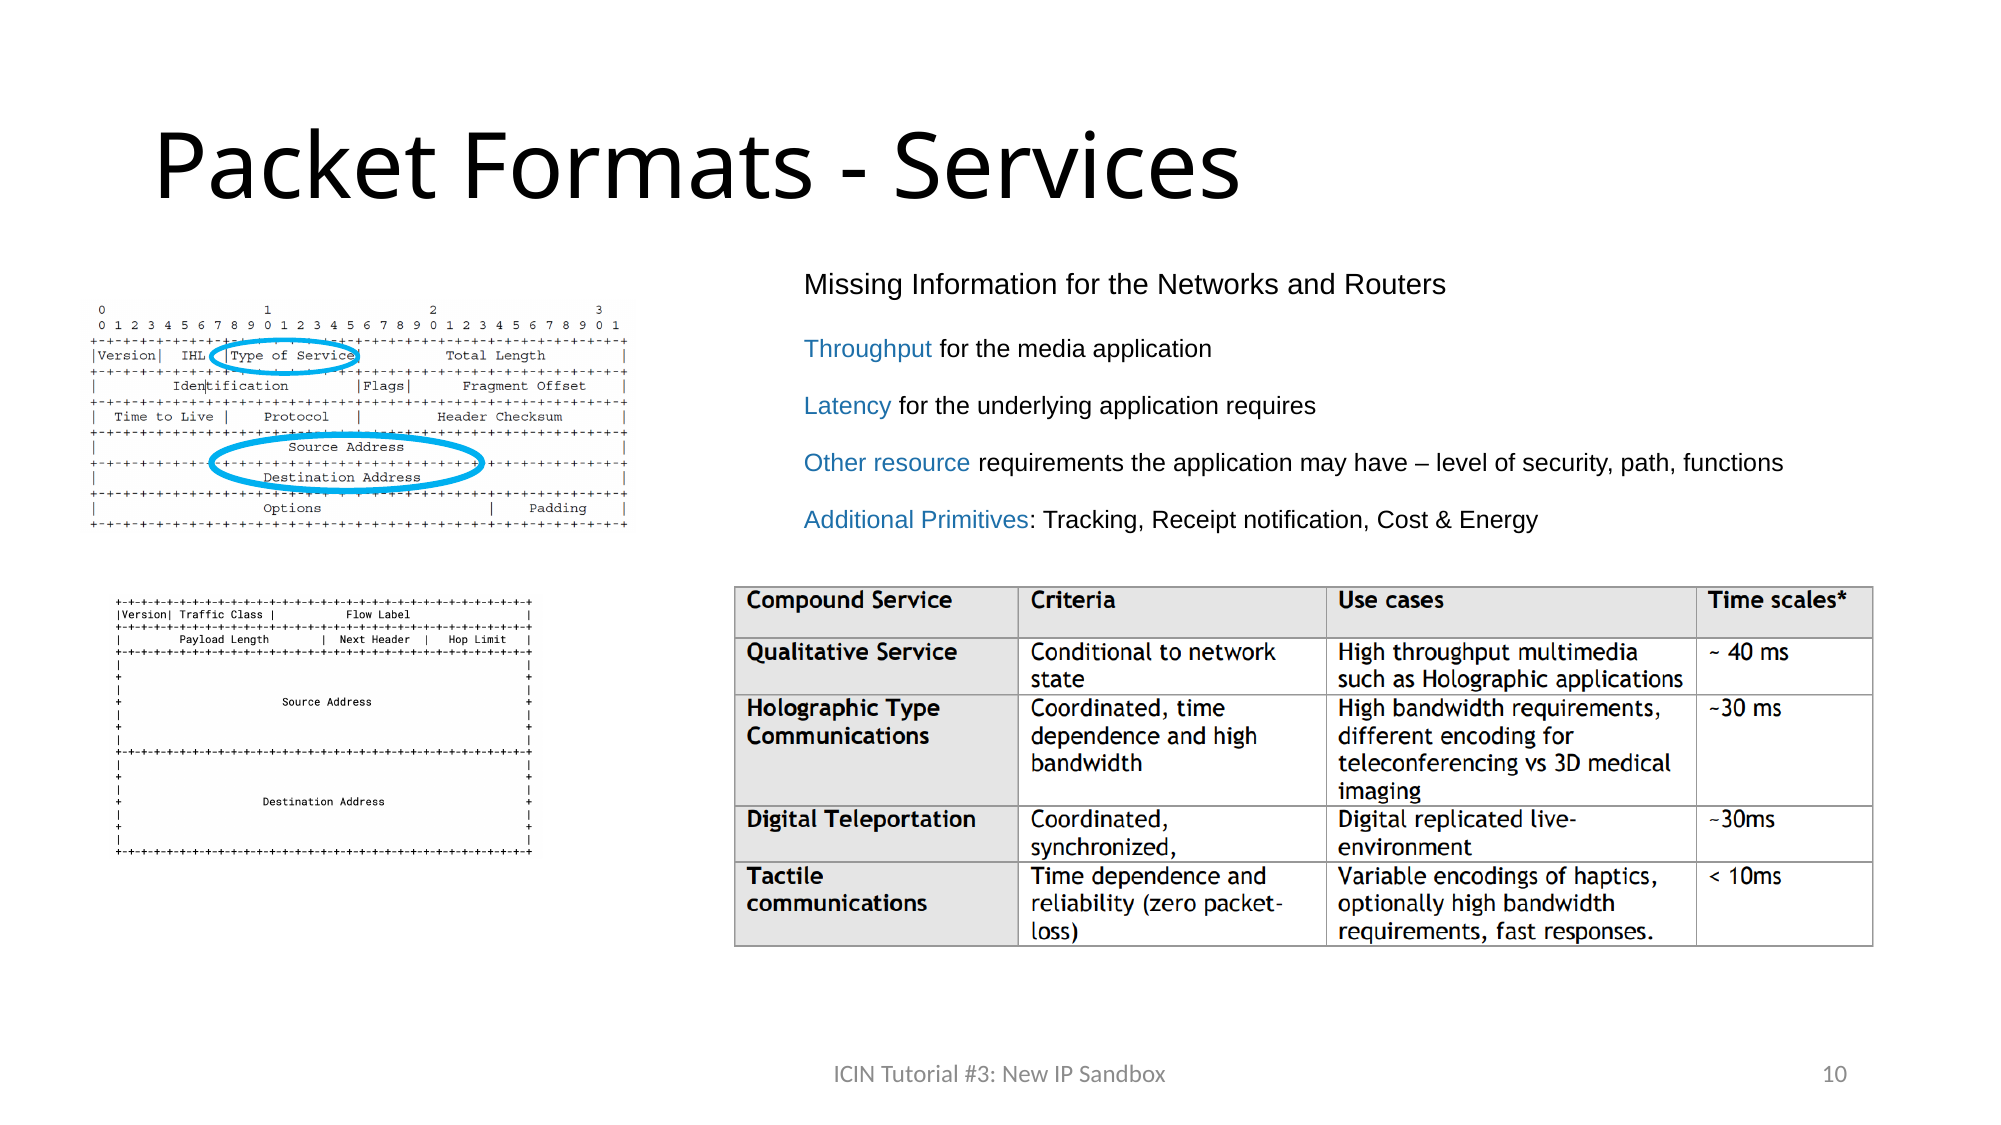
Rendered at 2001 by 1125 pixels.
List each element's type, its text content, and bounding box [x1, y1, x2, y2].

table_header Missing Information for the Networks and Routers [790, 262, 1856, 314]
footer ICIN Tutorial #3: New IP Sandbox [662, 1042, 1338, 1103]
title Packet Formats - Services [137, 59, 1863, 278]
table_cell Additional Primitives: Tracking, Receipt notification, Cost & Energy [789, 484, 1857, 541]
picture [109, 594, 543, 859]
picture [731, 581, 1886, 947]
picture [79, 299, 636, 533]
table_cell Throughput for the media application [789, 314, 1857, 371]
slide_number 10 [1412, 1042, 1863, 1103]
table_cell Other resource requirements the application may have – level of security, path, functions [789, 427, 1857, 484]
table_cell Latency for the underlying application requires [789, 371, 1857, 427]
